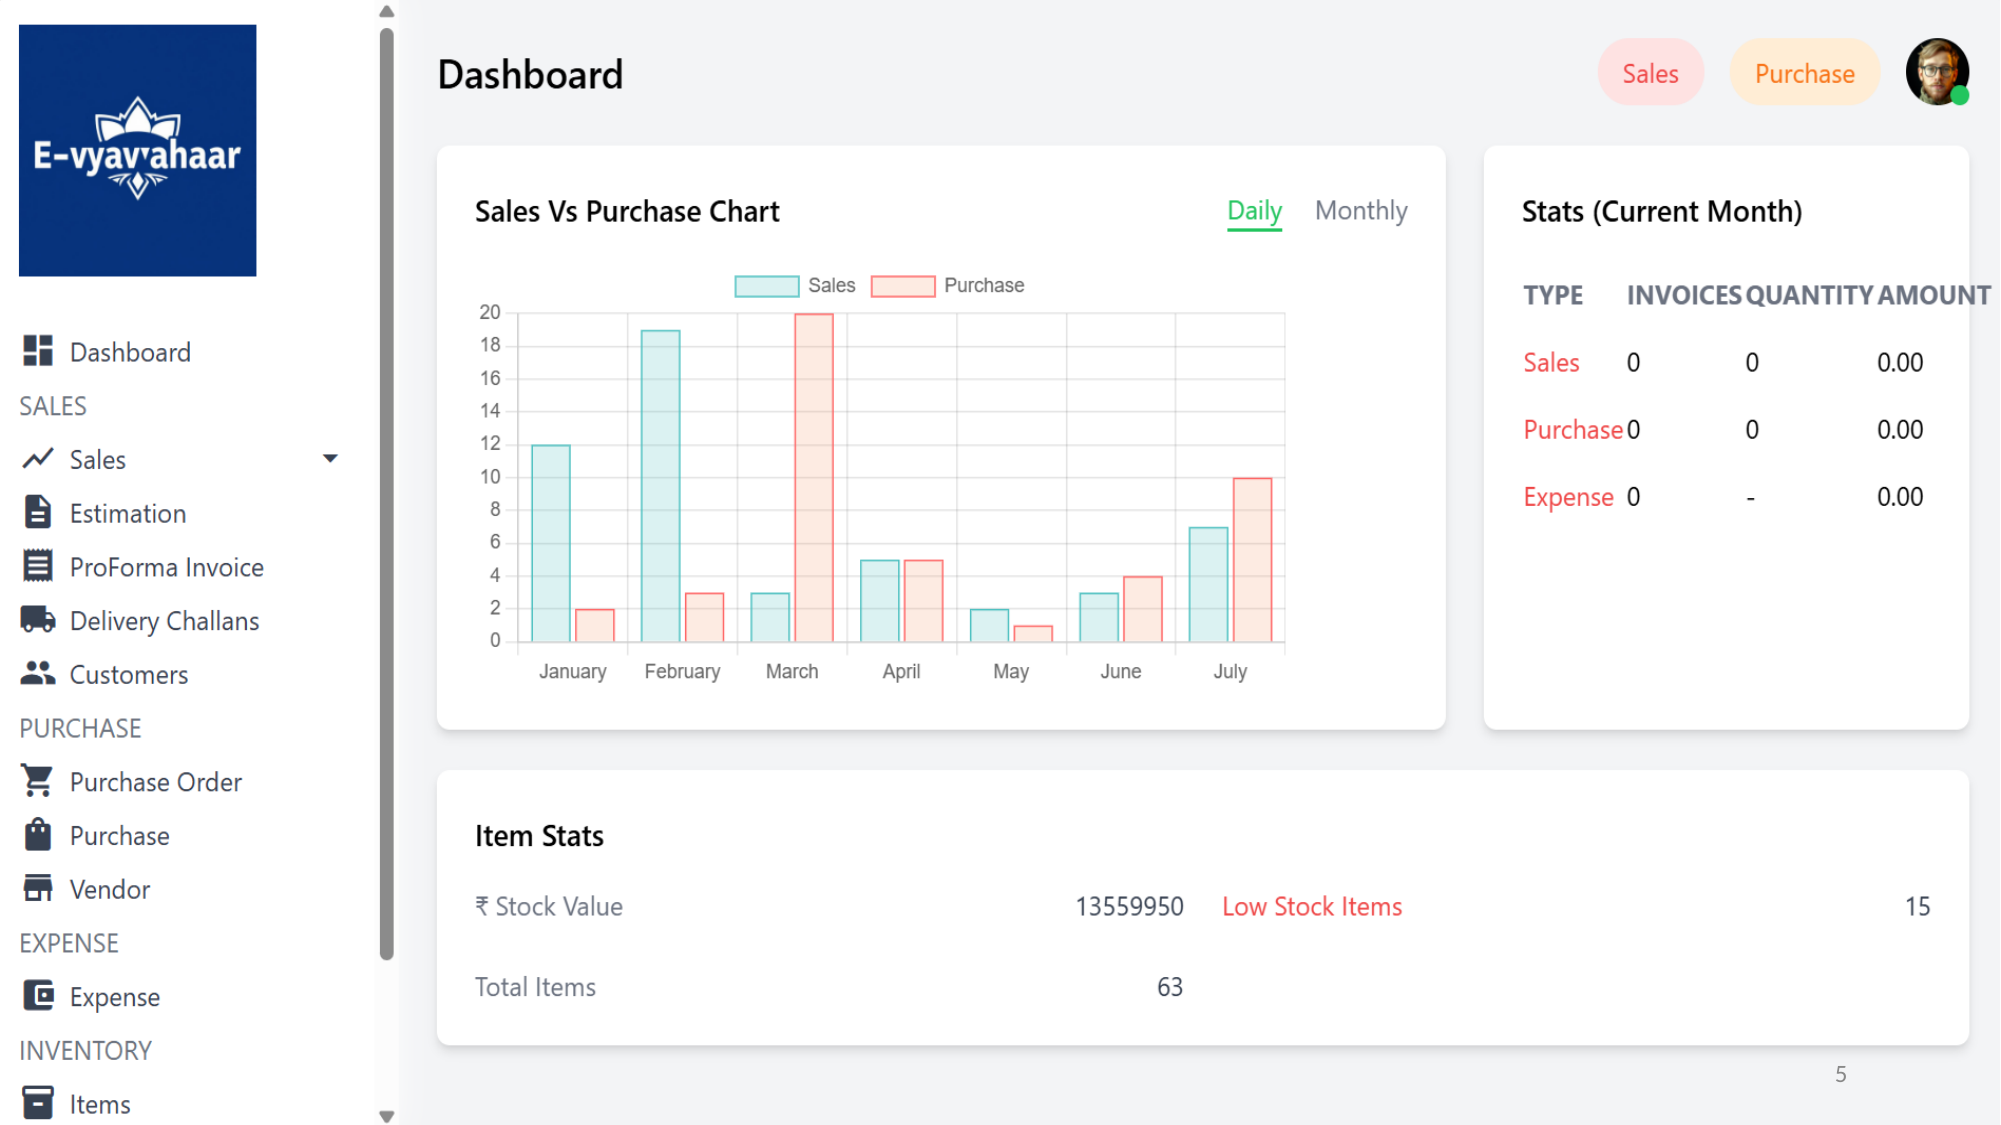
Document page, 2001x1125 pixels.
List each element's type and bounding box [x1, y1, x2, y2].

list [0, 0, 2000, 1125]
